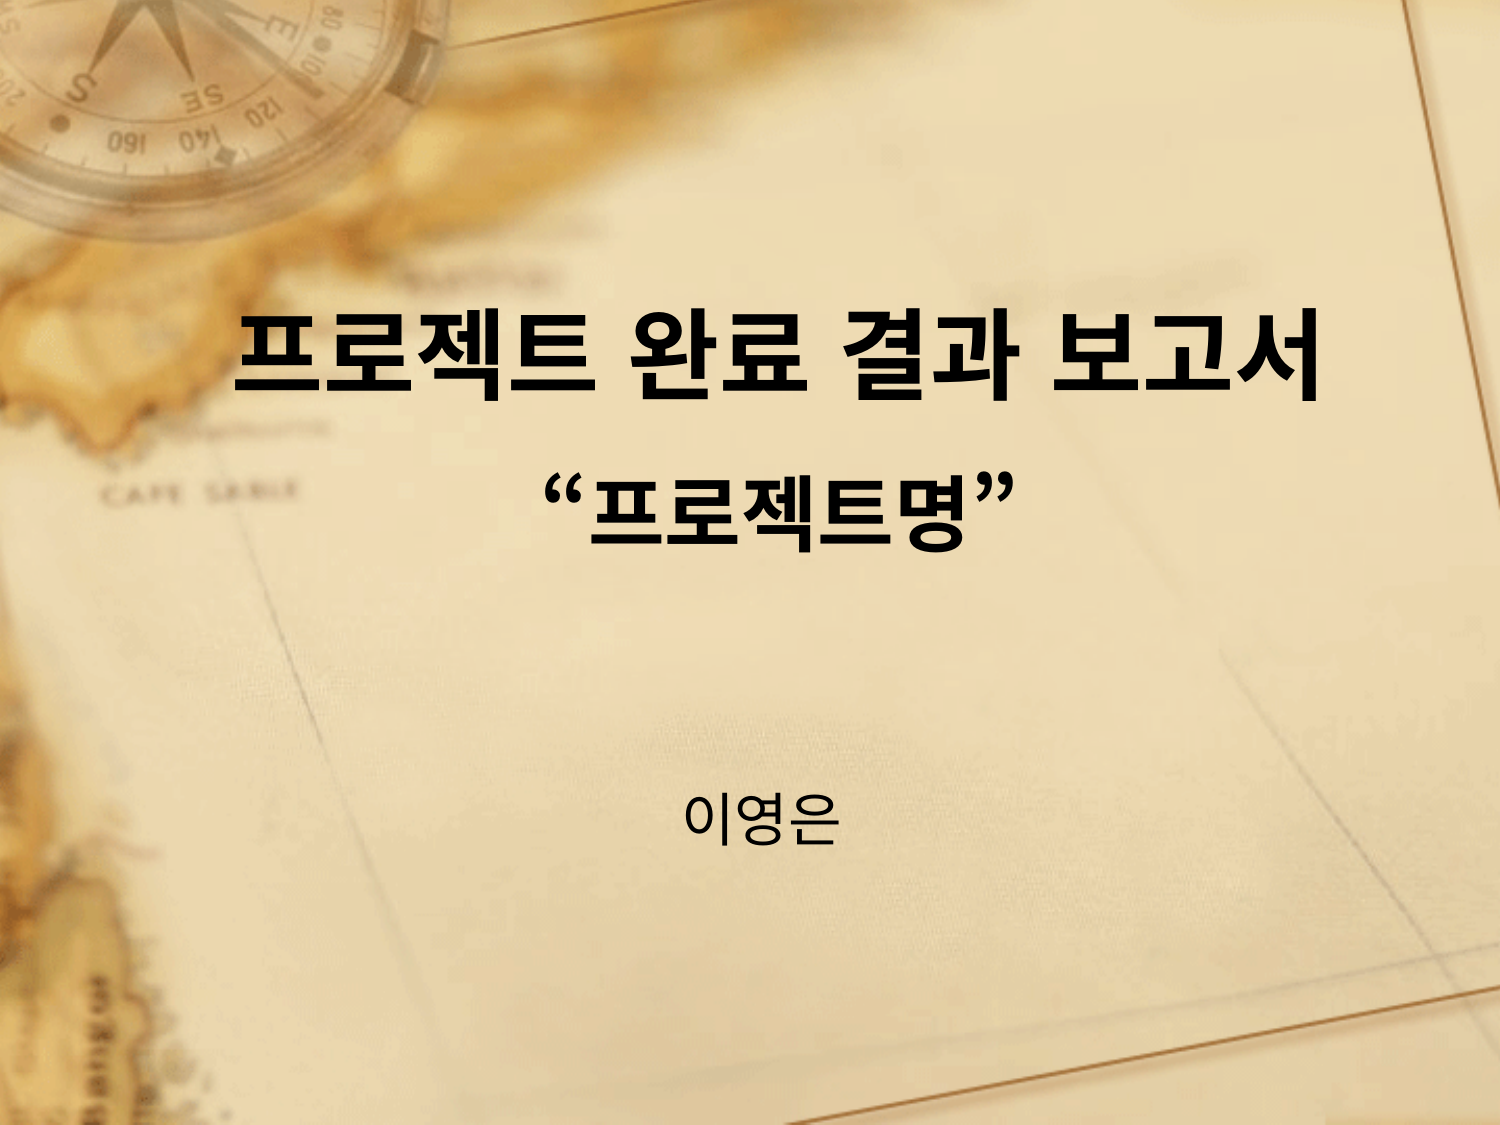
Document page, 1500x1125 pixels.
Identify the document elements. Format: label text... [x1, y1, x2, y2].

picture [0, 0, 1500, 1125]
subtitle 이영은 [584, 775, 939, 938]
title 프로젝트 완료 결과 보고서 “프로젝트명” [147, 278, 1412, 571]
